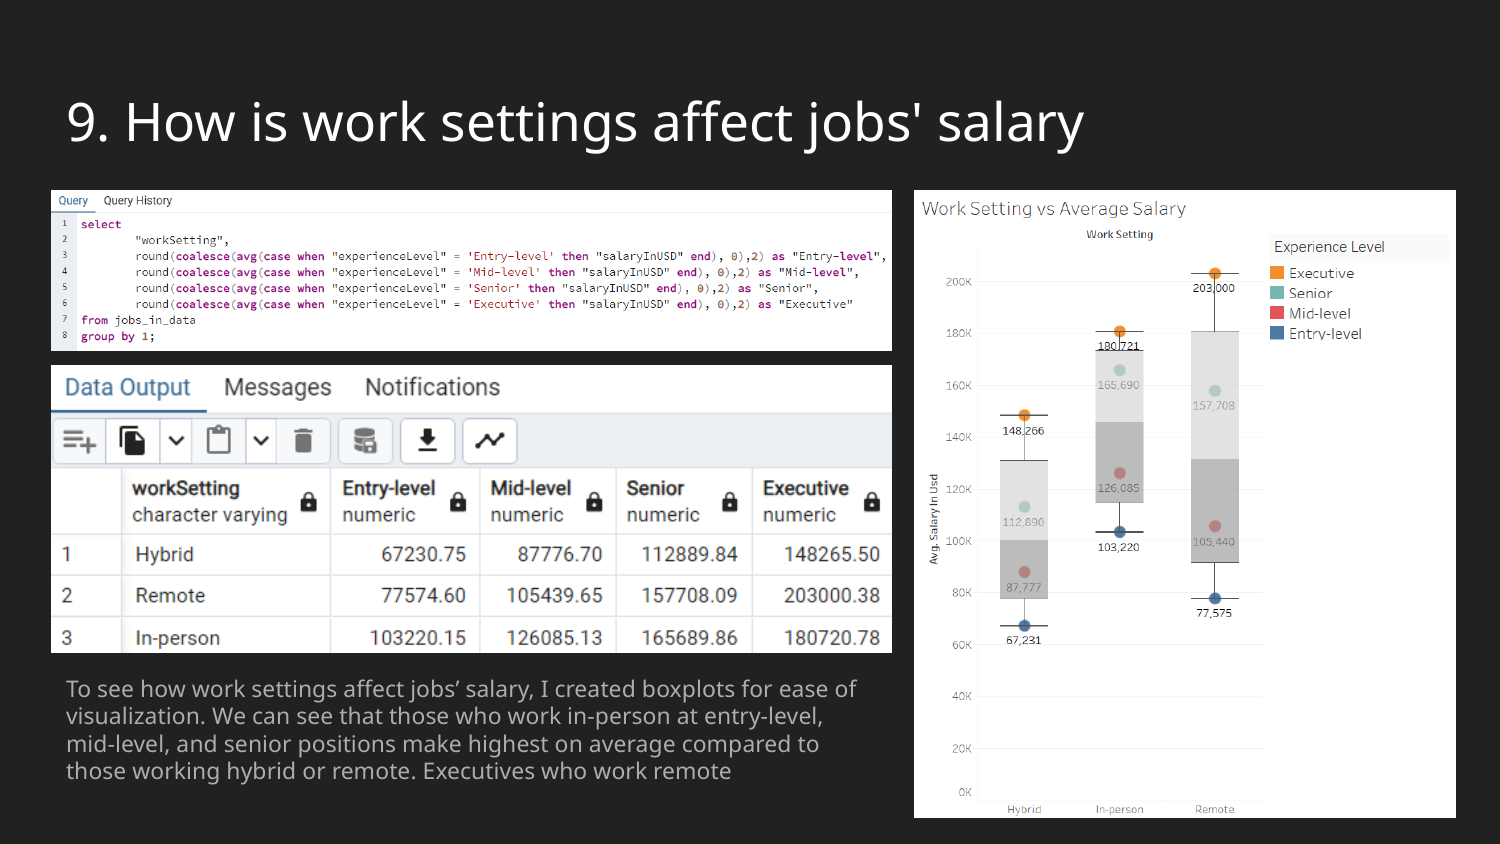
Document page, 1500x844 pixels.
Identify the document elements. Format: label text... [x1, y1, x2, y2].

title 9. How is work settings affect jobs' salary [51, 72, 1449, 167]
picture [50, 365, 892, 653]
text_box To see how work settings affect jobs’ salary, I created boxplots for ease of visualization. We can see that those who work in-person at entry-level, mid-level, and senior positions make highest on average compared to those working hybrid or remote. Executives who work remote [51, 661, 892, 809]
picture [914, 190, 1457, 818]
picture [50, 190, 892, 351]
